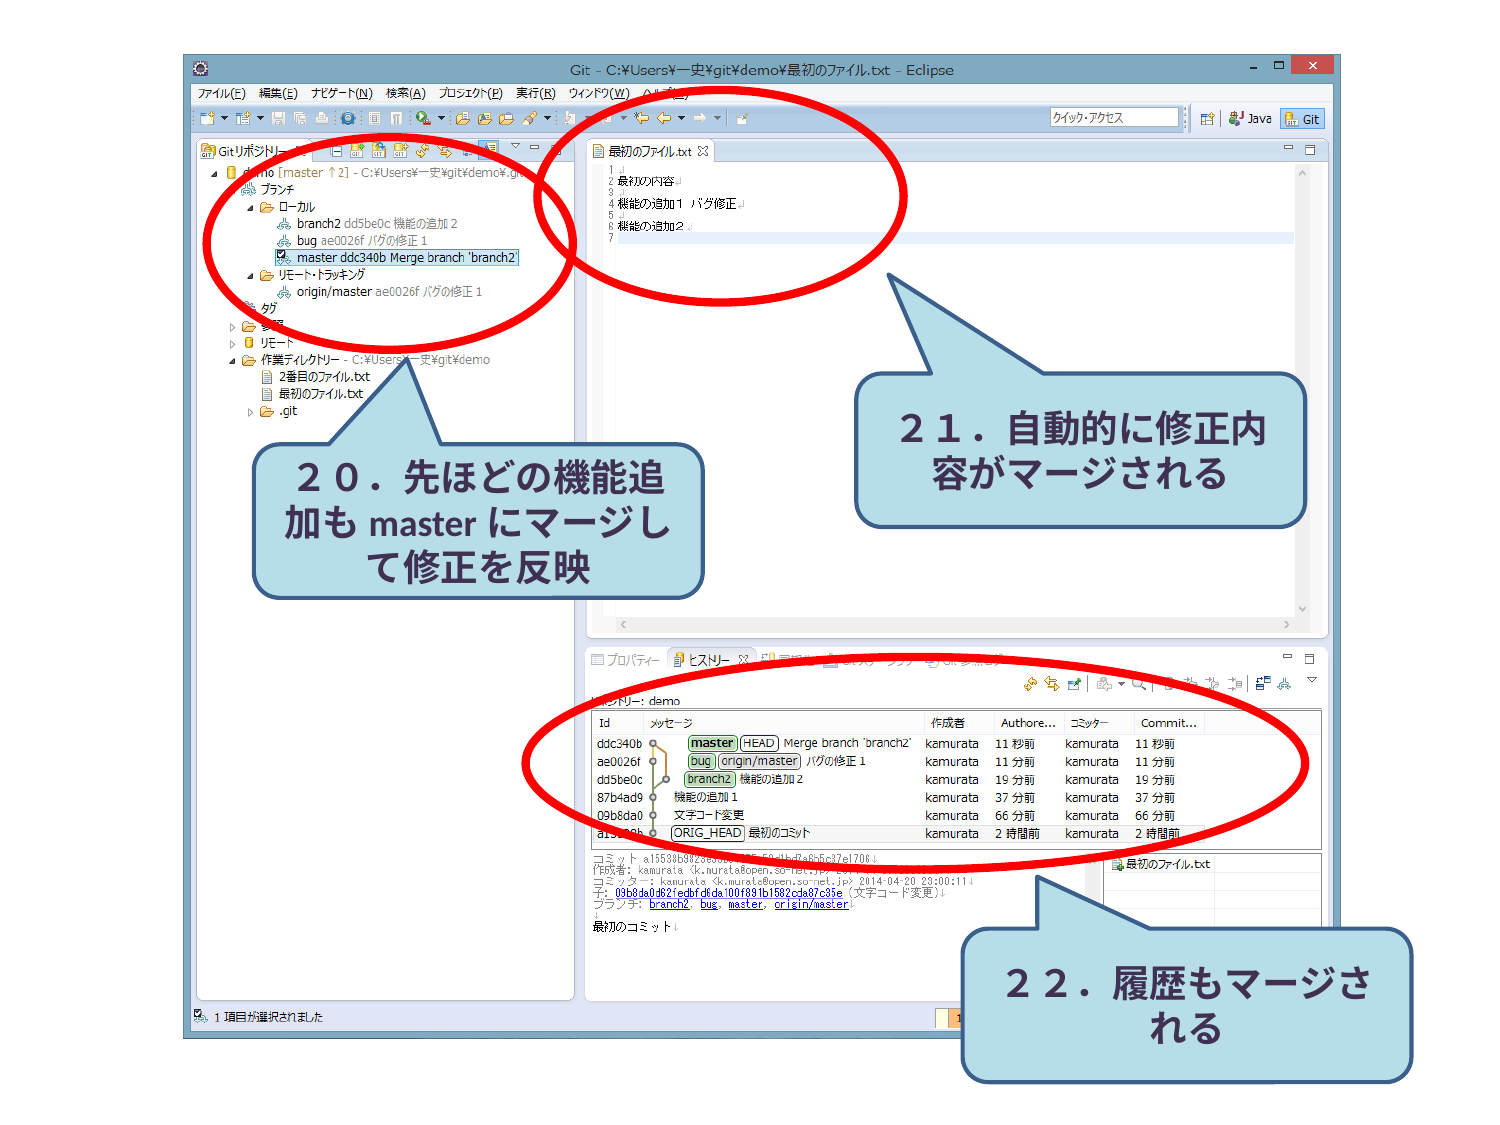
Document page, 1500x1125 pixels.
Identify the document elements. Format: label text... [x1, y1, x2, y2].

picture [182, 54, 1341, 1040]
text_box ２２．履歴もマージされる [960, 926, 1414, 1085]
